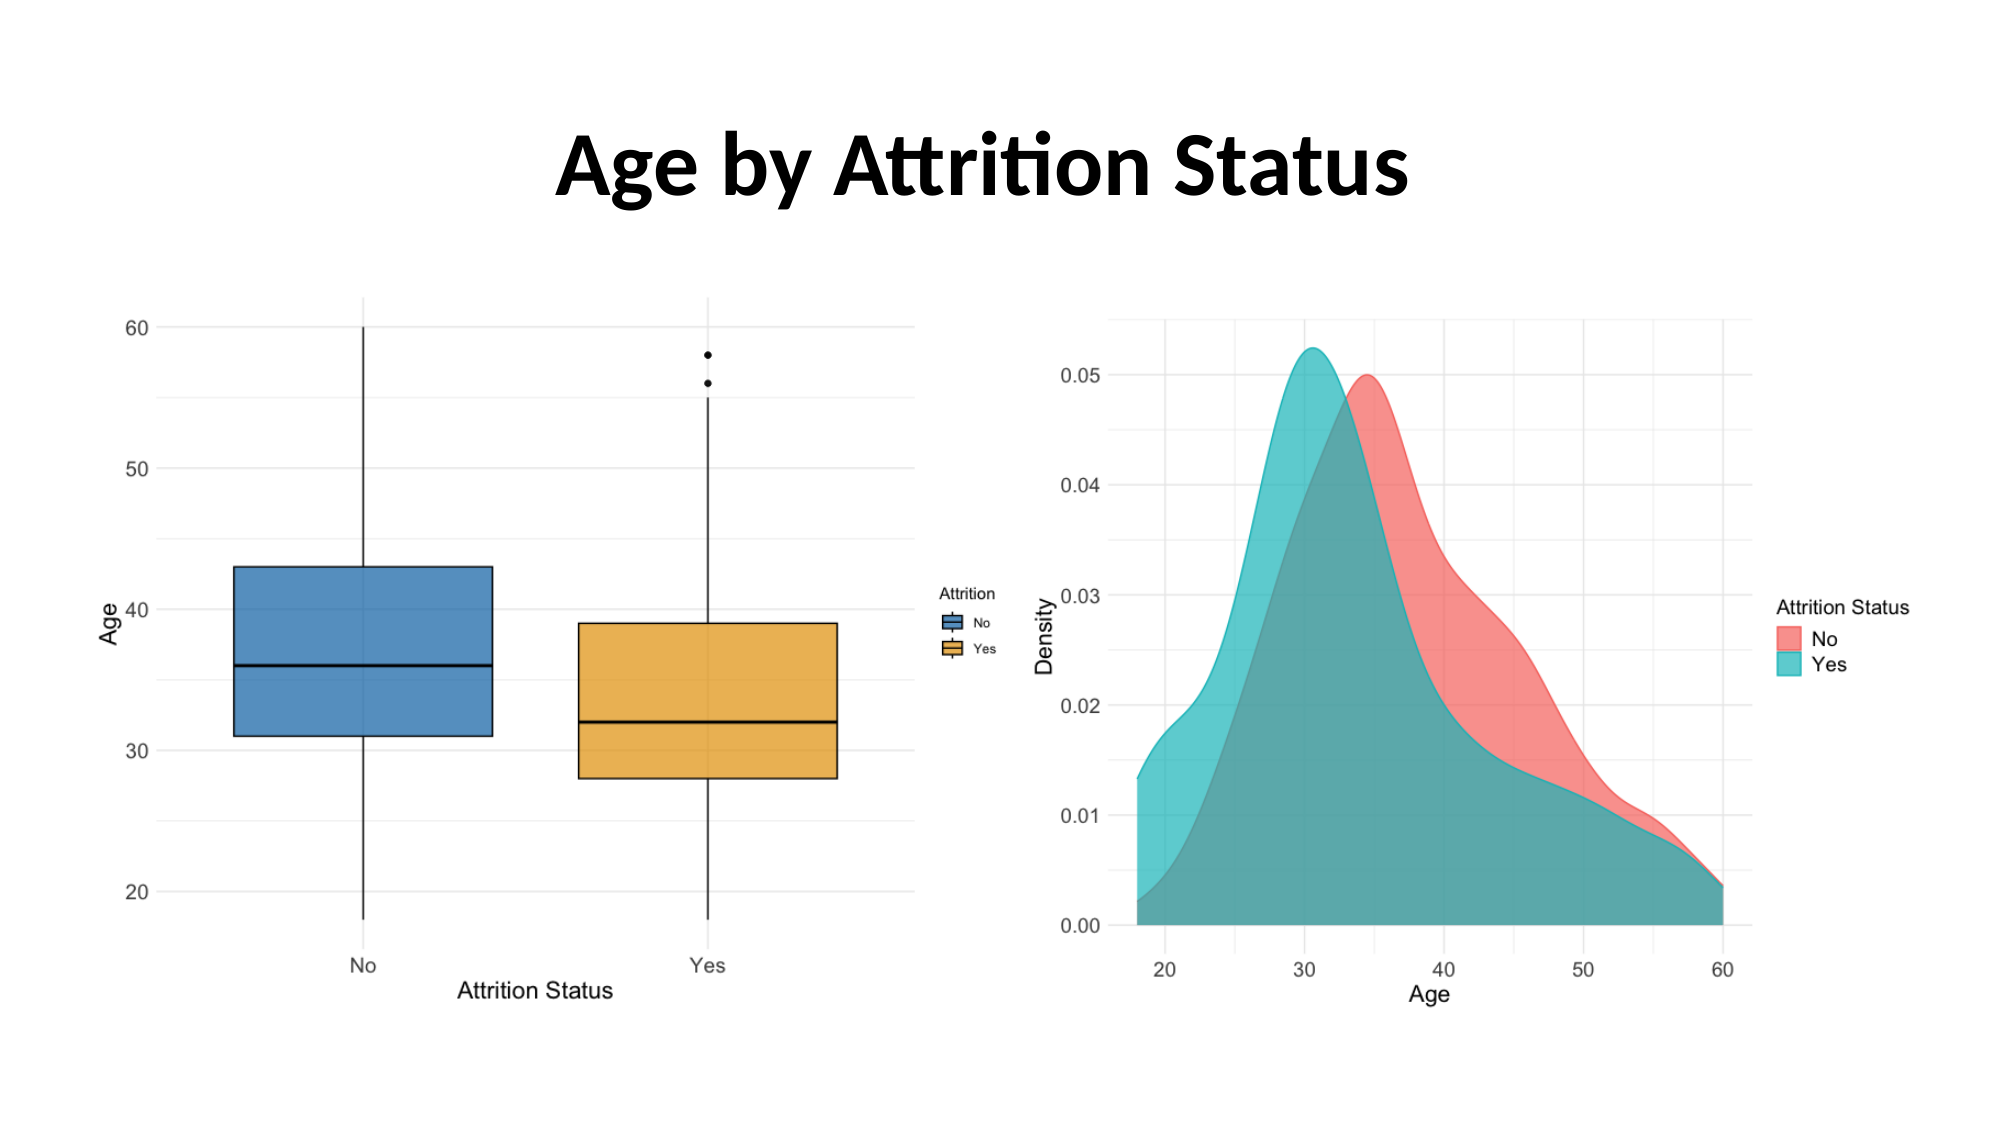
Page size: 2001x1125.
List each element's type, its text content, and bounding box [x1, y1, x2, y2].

picture [1027, 276, 1926, 1014]
picture [91, 253, 1013, 1011]
list Age by Attrition Status [91, 87, 1875, 223]
